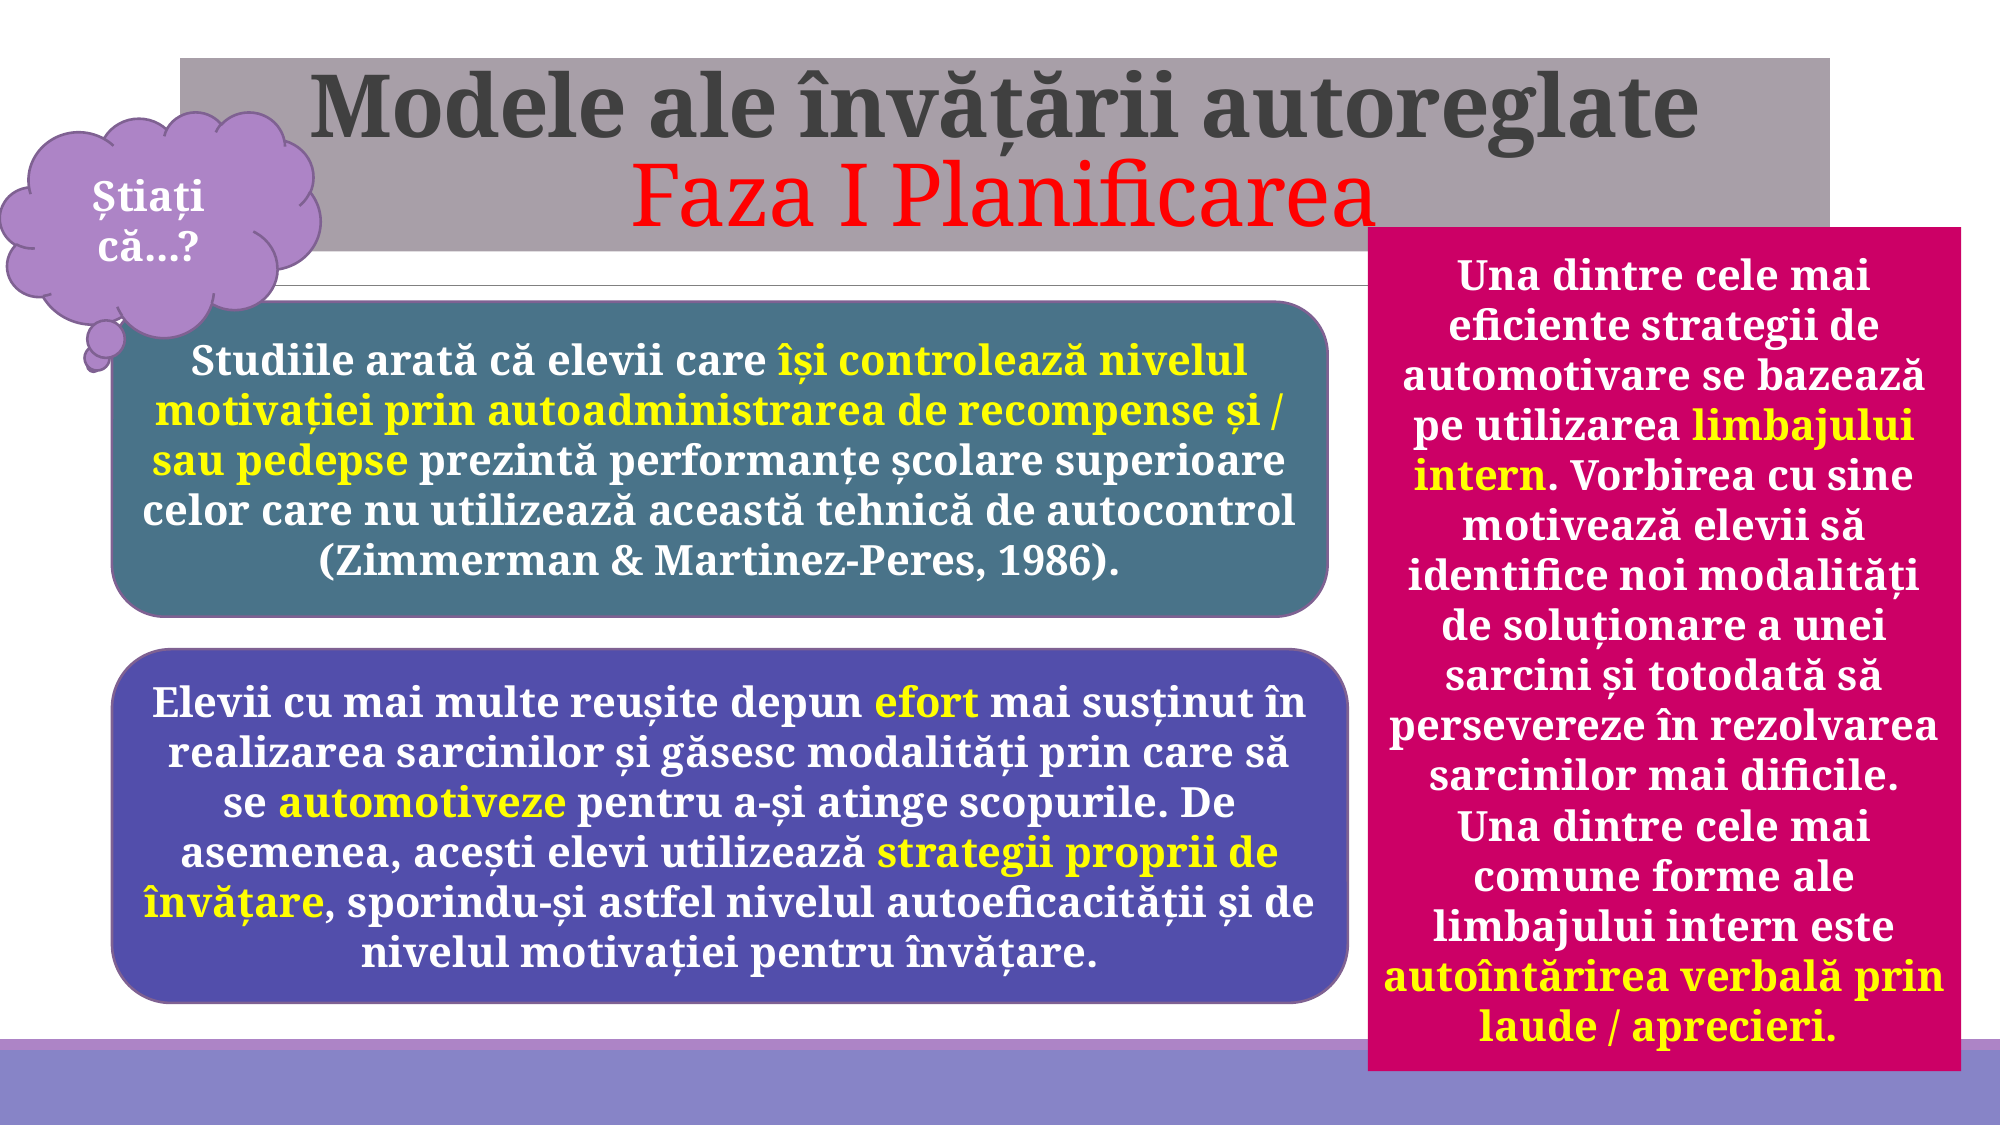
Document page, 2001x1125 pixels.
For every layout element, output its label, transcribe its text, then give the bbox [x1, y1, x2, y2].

text_box Știați că...? [0, 111, 323, 374]
text_box Studiile arată că elevii care îşi controlează nivelul motivaţiei prin autoadministrarea de recompense şi / sau pedepse prezintă performanţe şcolare superioare celor care nu utilizează această tehnică de autocontrol (Zimmerman & Martinez-Peres, 1986). [110, 300, 1329, 618]
text_box Una dintre cele mai eficiente strategii de automotivare se bazează pe utilizarea limbajului intern. Vorbirea cu sine motivează elevii să identifice noi modalităţi de soluţionare a unei sarcini şi totodată să persevereze în rezolvarea sarcinilor mai dificile. Una dintre cele mai comune forme ale limbajului intern este autoîntărirea verbală prin laude / aprecieri. [1367, 226, 1962, 1072]
title Modele ale învățării autoreglate Faza I Planificarea [180, 58, 1830, 252]
text_box Elevii cu mai multe reuşite depun efort mai susţinut în realizarea sarcinilor şi găsesc modalităţi prin care să se automotiveze pentru a-şi atinge scopurile. De asemenea, aceşti elevi utilizează strategii proprii de învăţare, sporindu-şi astfel nivelul autoeficacităţii şi de nivelul motivaţiei pentru învăţare. [110, 647, 1350, 1005]
